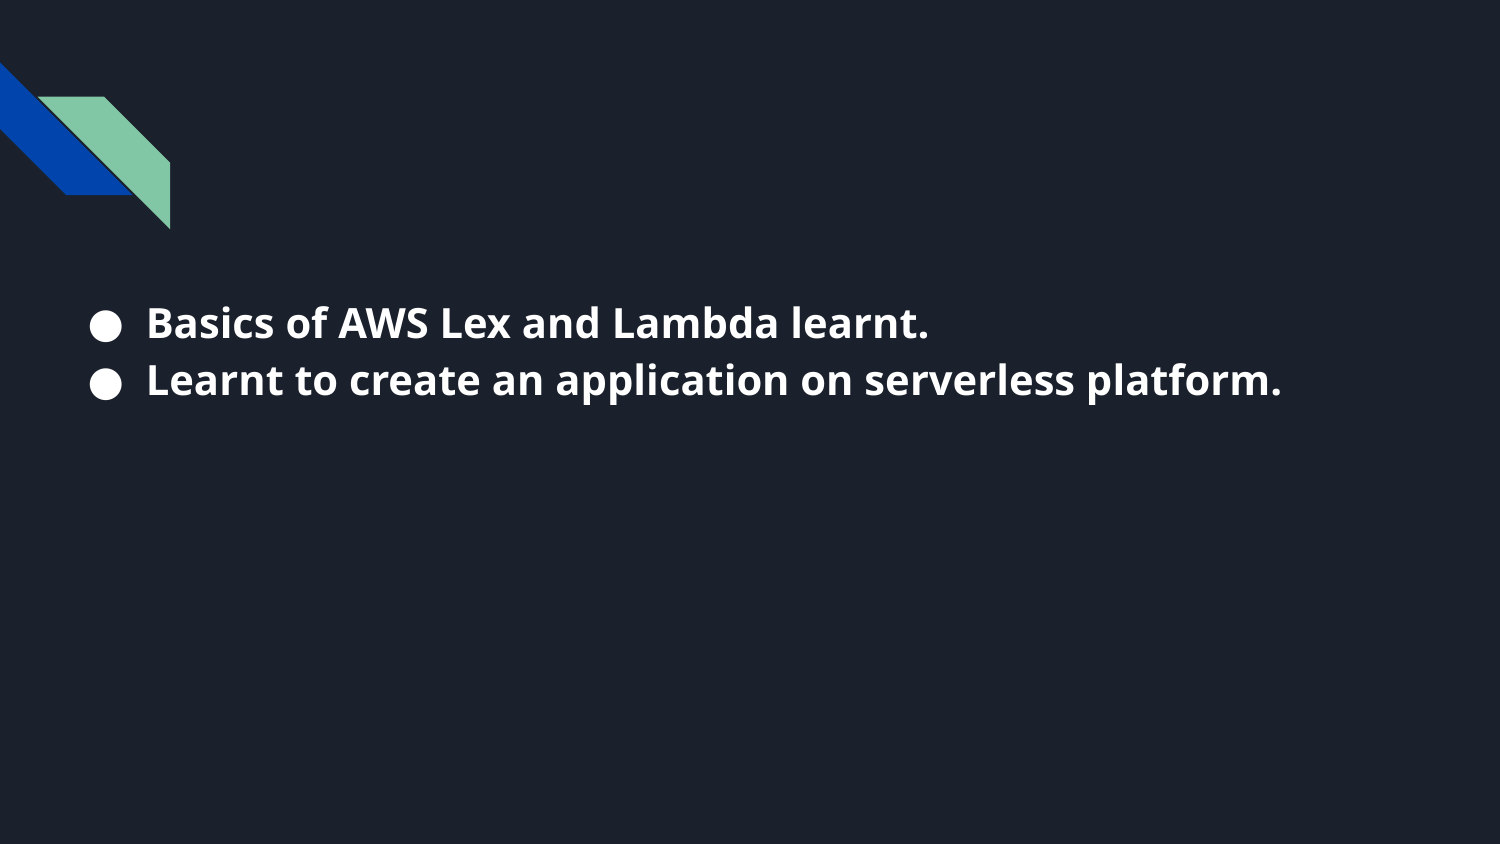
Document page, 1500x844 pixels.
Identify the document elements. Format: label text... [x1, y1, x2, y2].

list Basics of AWS Lex and Lambda learnt. Learnt to create an application on serverless platform. [55, 274, 1374, 570]
